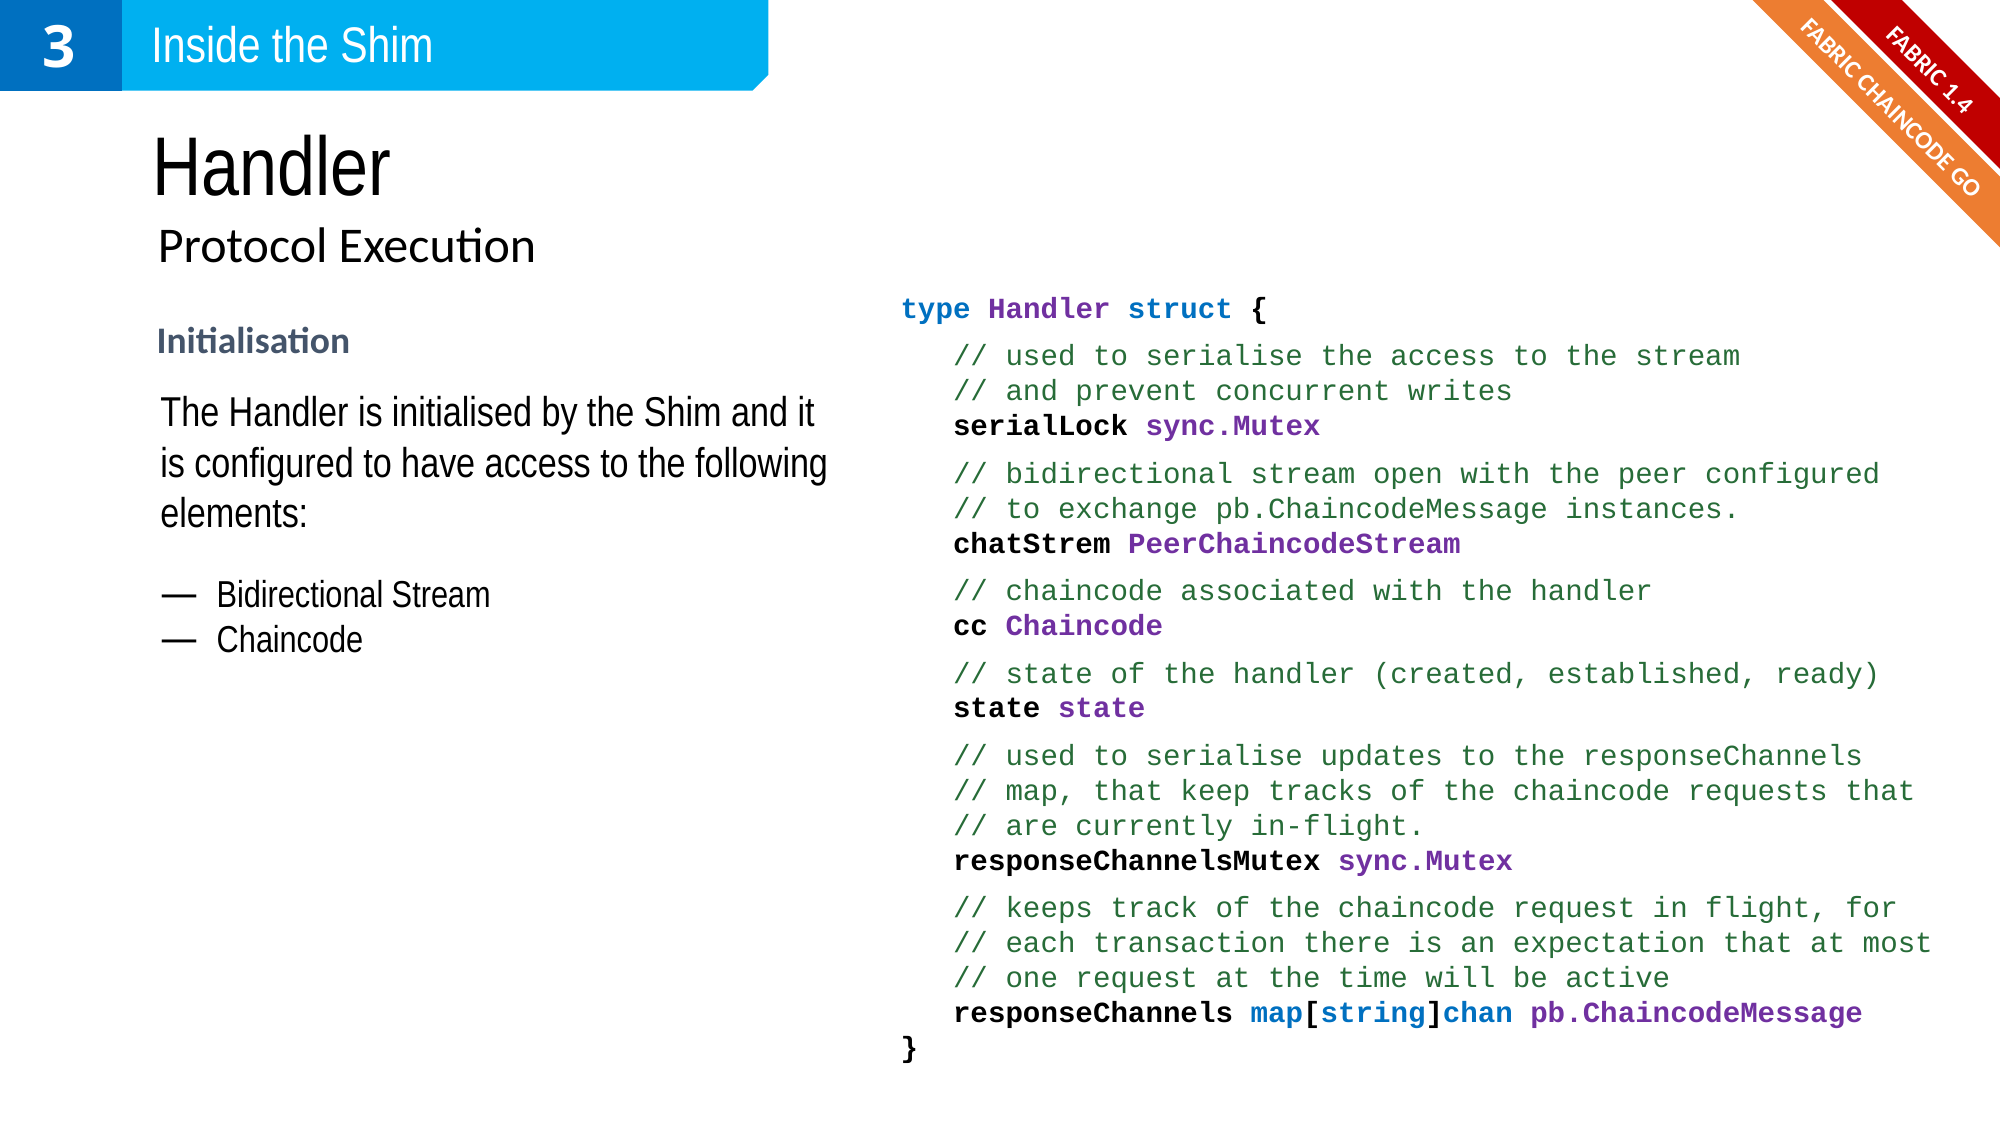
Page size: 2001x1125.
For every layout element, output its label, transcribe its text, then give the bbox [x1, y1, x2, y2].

text_box Protocol Execution [143, 205, 552, 280]
text_box FABRIC CHAINCODE GO [1752, 0, 2000, 248]
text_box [0, 0, 768, 91]
title Handler [137, 59, 1863, 278]
text_box type Handler struct { // used to serialise the access to the stream // and prevent concurrent writes serialLock sync.Mutex // bidirectional stream open with the peer configured // to exchange pb.ChaincodeMessage instances. chatStrem PeerChaincodeStream // chaincode associated with the handler cc Chaincode // state of the handler (created, established, ready) state state // used to serialise updates to the responseChannels // map, that keep tracks of the chaincode requests that // are currently in-flight. responseChannelsMutex sync.Mutex // keeps track of the chaincode request in flight, for // each transaction there is an expectation that at most // one request at the time will be active responseChannels map[string]chan pb.ChaincodeMessage } [885, 281, 1949, 1071]
text_box Initialisation [141, 308, 366, 369]
text_box FABRIC 1.4 [1831, 0, 2000, 169]
text_box Bidirectional Stream Chaincode [145, 562, 554, 668]
text_box The Handler is initialised by the Shim and it is configured to have access to the following elements: [145, 377, 860, 543]
